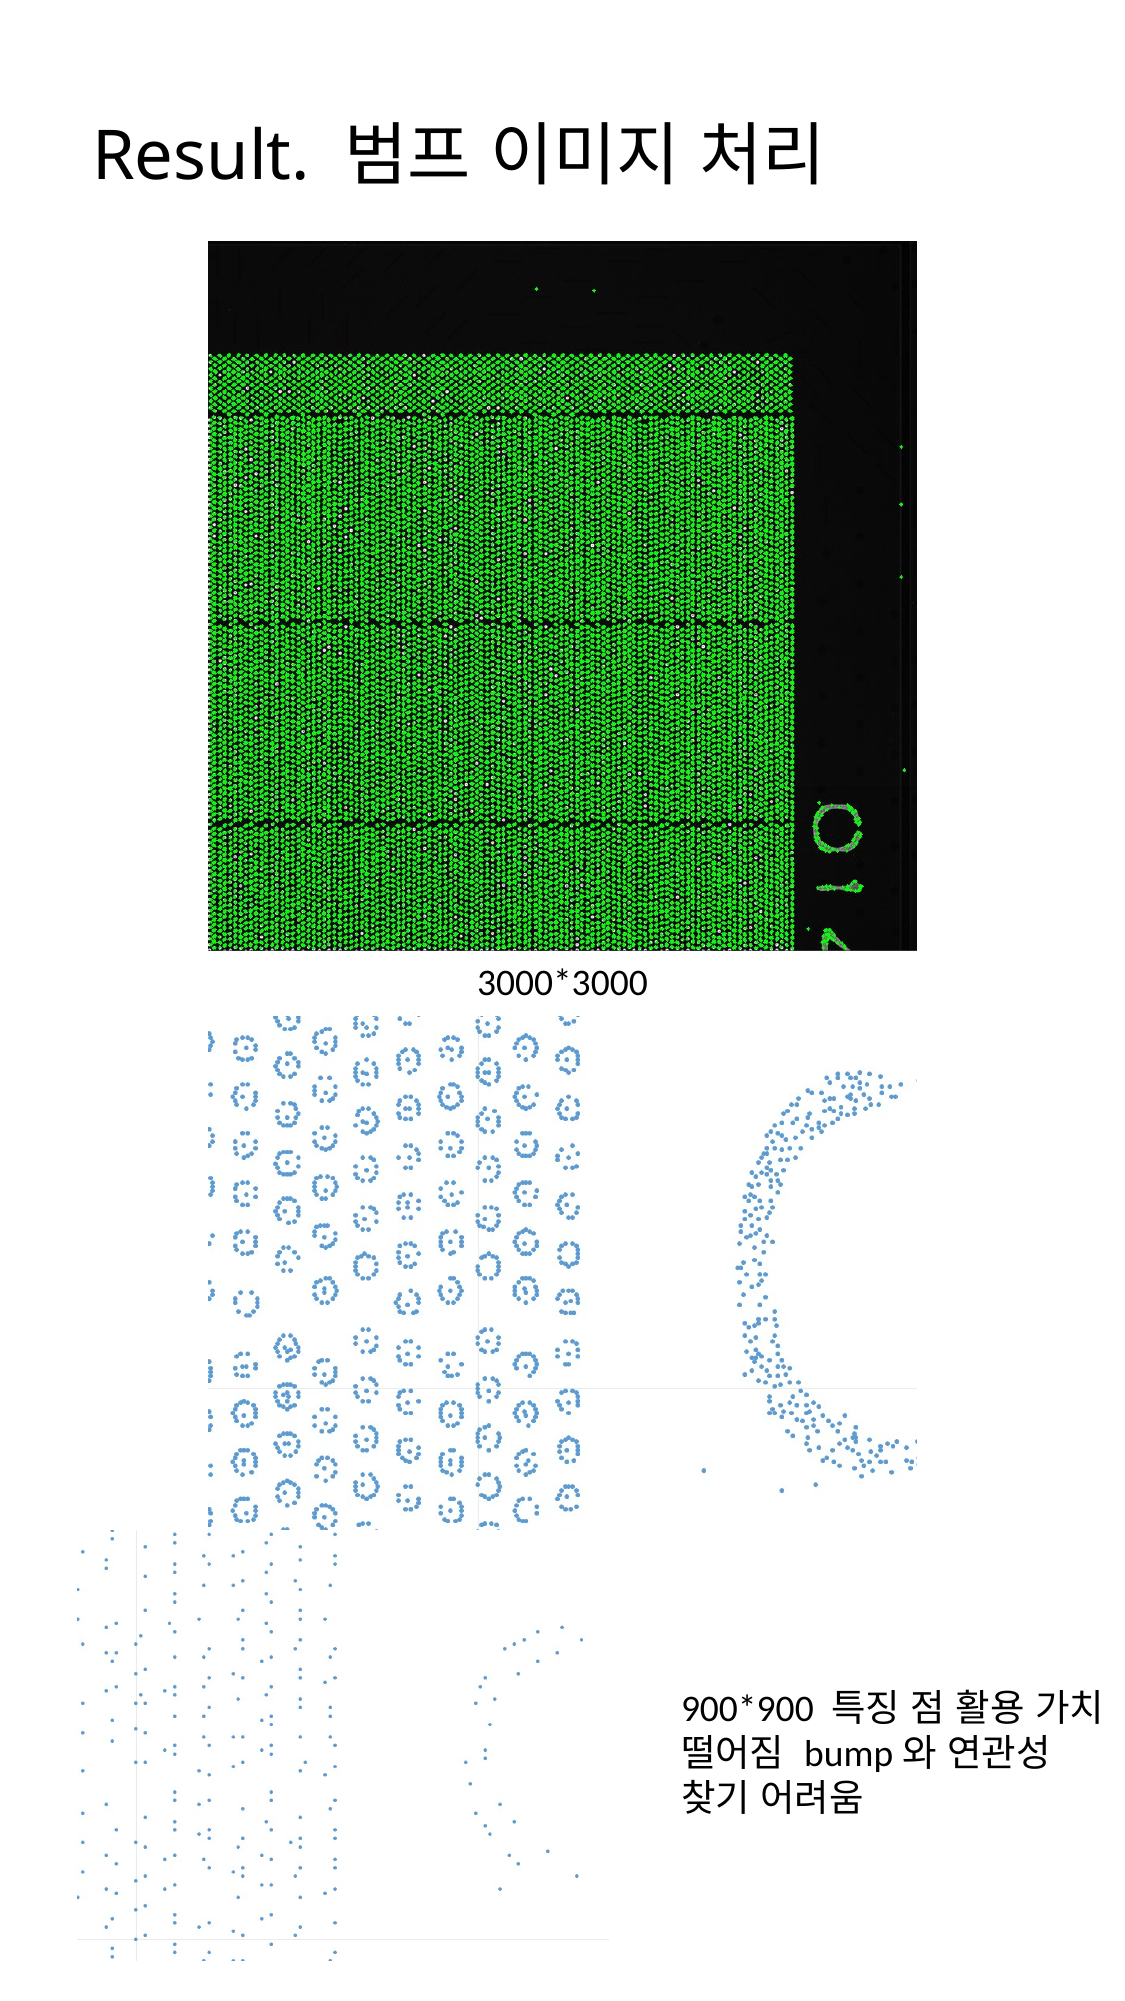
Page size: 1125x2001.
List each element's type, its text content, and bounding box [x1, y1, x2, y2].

title Result. 범프 이미지 처리 [77, 106, 1048, 209]
picture [208, 241, 917, 951]
text_box 900*900 특징 점 활용 가치 떨어짐 bump와 연관성 찾기 어려움 [666, 1676, 1120, 1872]
picture [77, 1016, 917, 1961]
text_box 3000*3000 [462, 951, 663, 1010]
